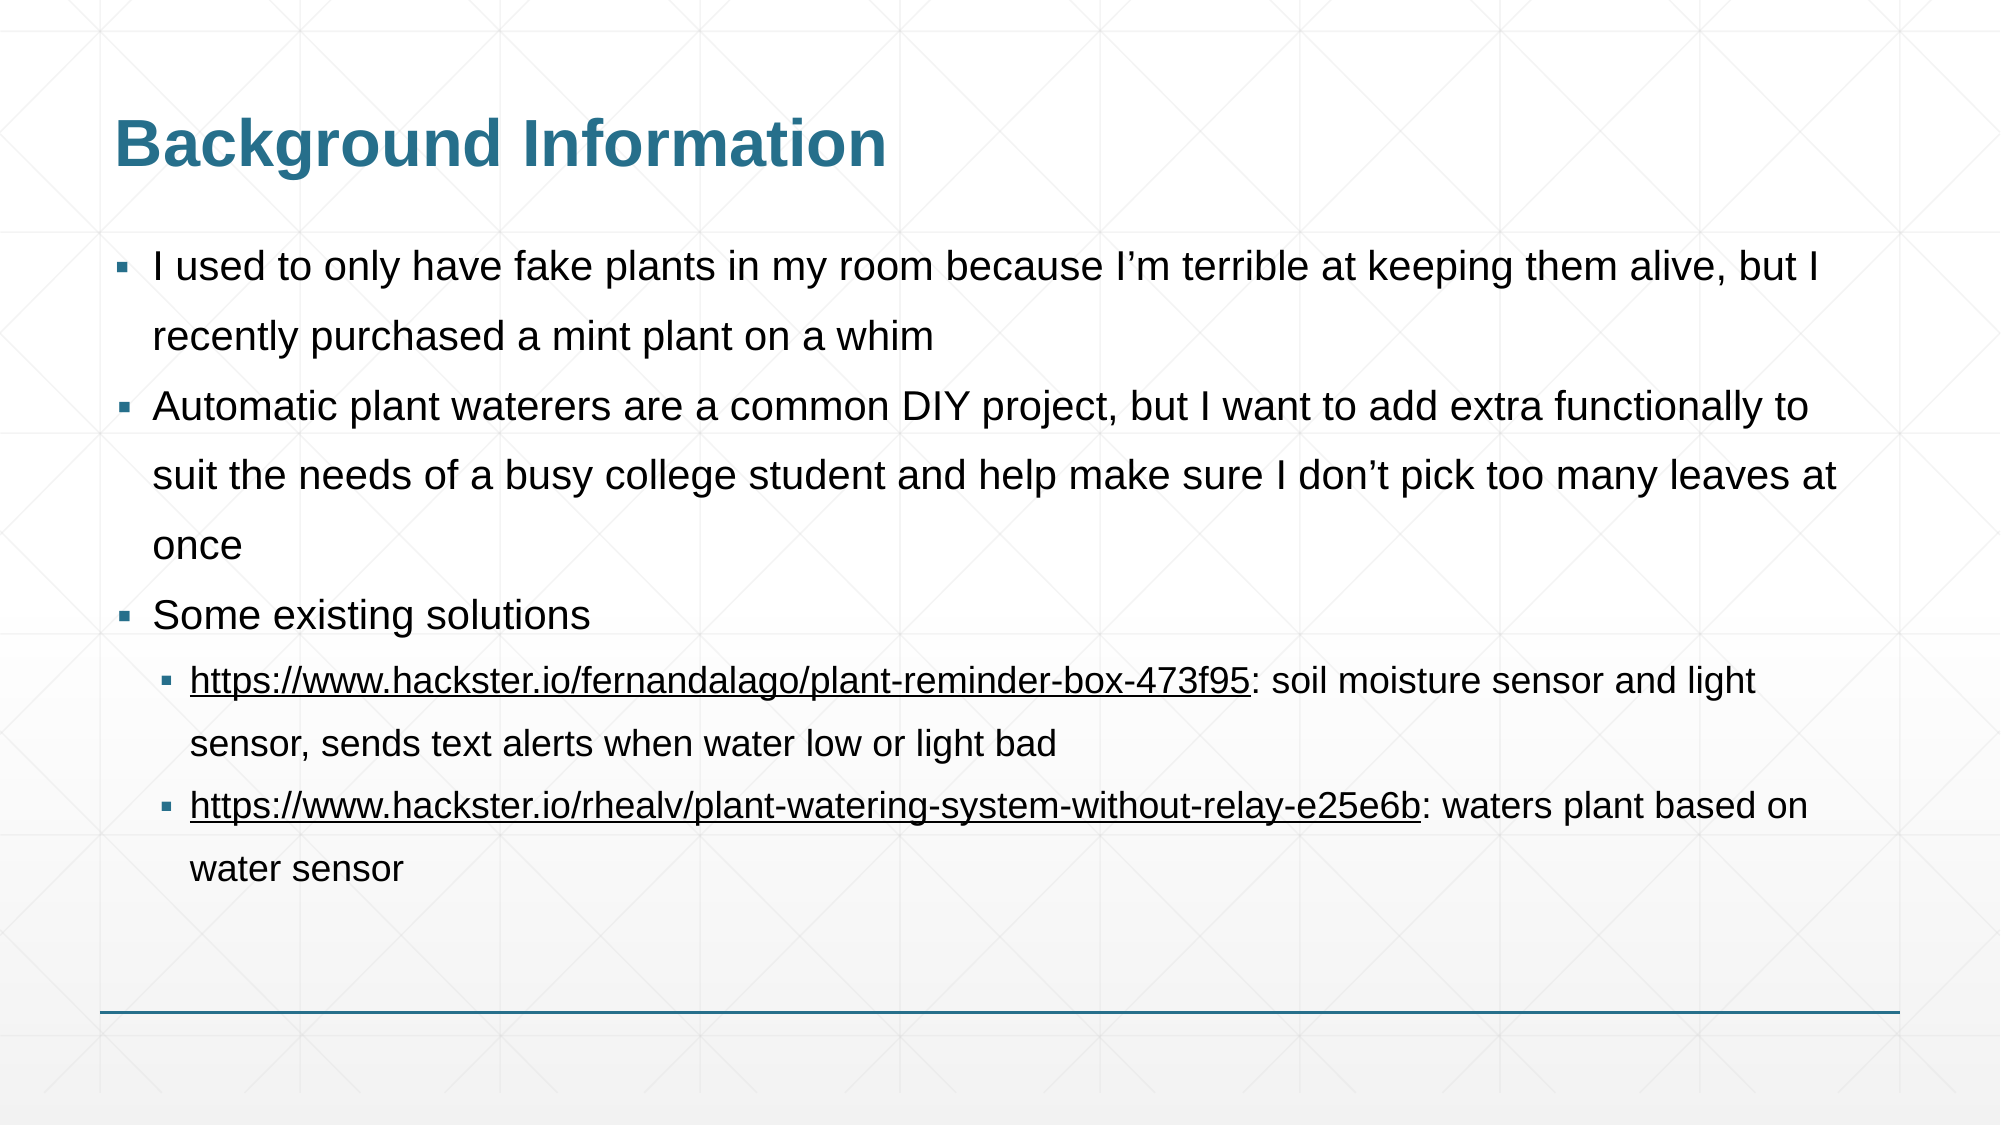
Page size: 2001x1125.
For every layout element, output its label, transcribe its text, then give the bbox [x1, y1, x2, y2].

title Background Information [99, 37, 1900, 188]
list I used to only have fake plants in my room because I’m terrible at keeping them alive, but I recently purchased a mint plant on a whim Automatic plant waterers are a common DIY project, but I want to add extra functionally to suit the needs of a busy college student and help make sure I don’t pick too many leaves at once Some existing solutions https://www.hackster.io/fernandalago/plant-reminder-box-473f95: soil moisture sensor and light sensor, sends text alerts when water low or light bad https://www.hackster.io/rhealv/plant-watering-system-without-relay-e25e6b: waters plant based on water sensor [99, 212, 1900, 988]
